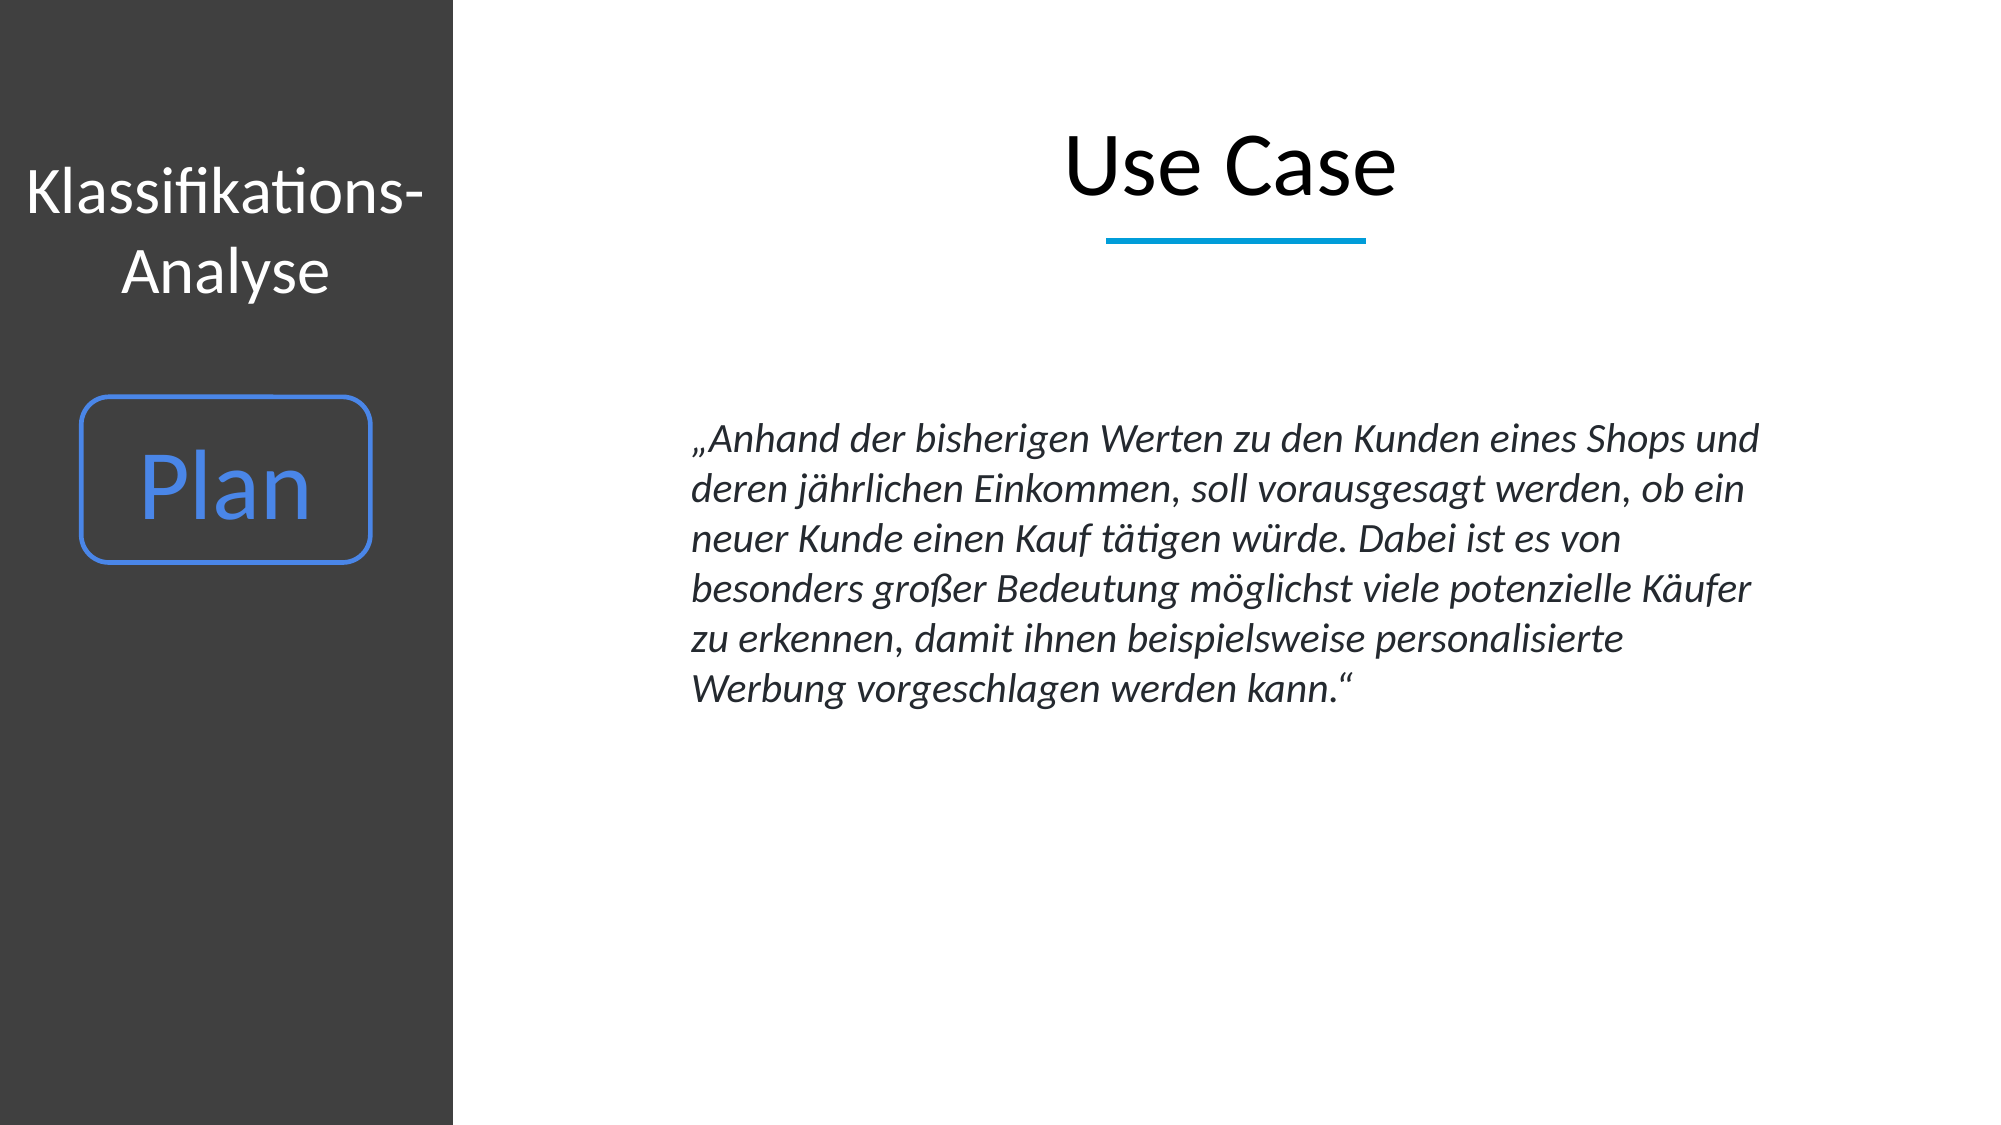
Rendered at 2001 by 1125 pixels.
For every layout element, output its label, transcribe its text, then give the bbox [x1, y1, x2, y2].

text_box [0, 0, 453, 1125]
text_box Klassifikations-Analyse [0, 139, 452, 315]
text_box „Anhand der bisherigen Werten zu den Kunden eines Shops und deren jährlichen Einkommen, soll vorausgesagt werden, ob ein neuer Kunde einen Kauf tätigen würde. Dabei ist es von besonders großer Bedeutung möglichst viele potenzielle Käufer zu erkennen, damit ihnen beispielsweise personalisierte Werbung vorgeschlagen werden kann.“ [676, 403, 1796, 719]
text_box Plan [80, 395, 372, 564]
text_box Use Case [809, 96, 1654, 221]
